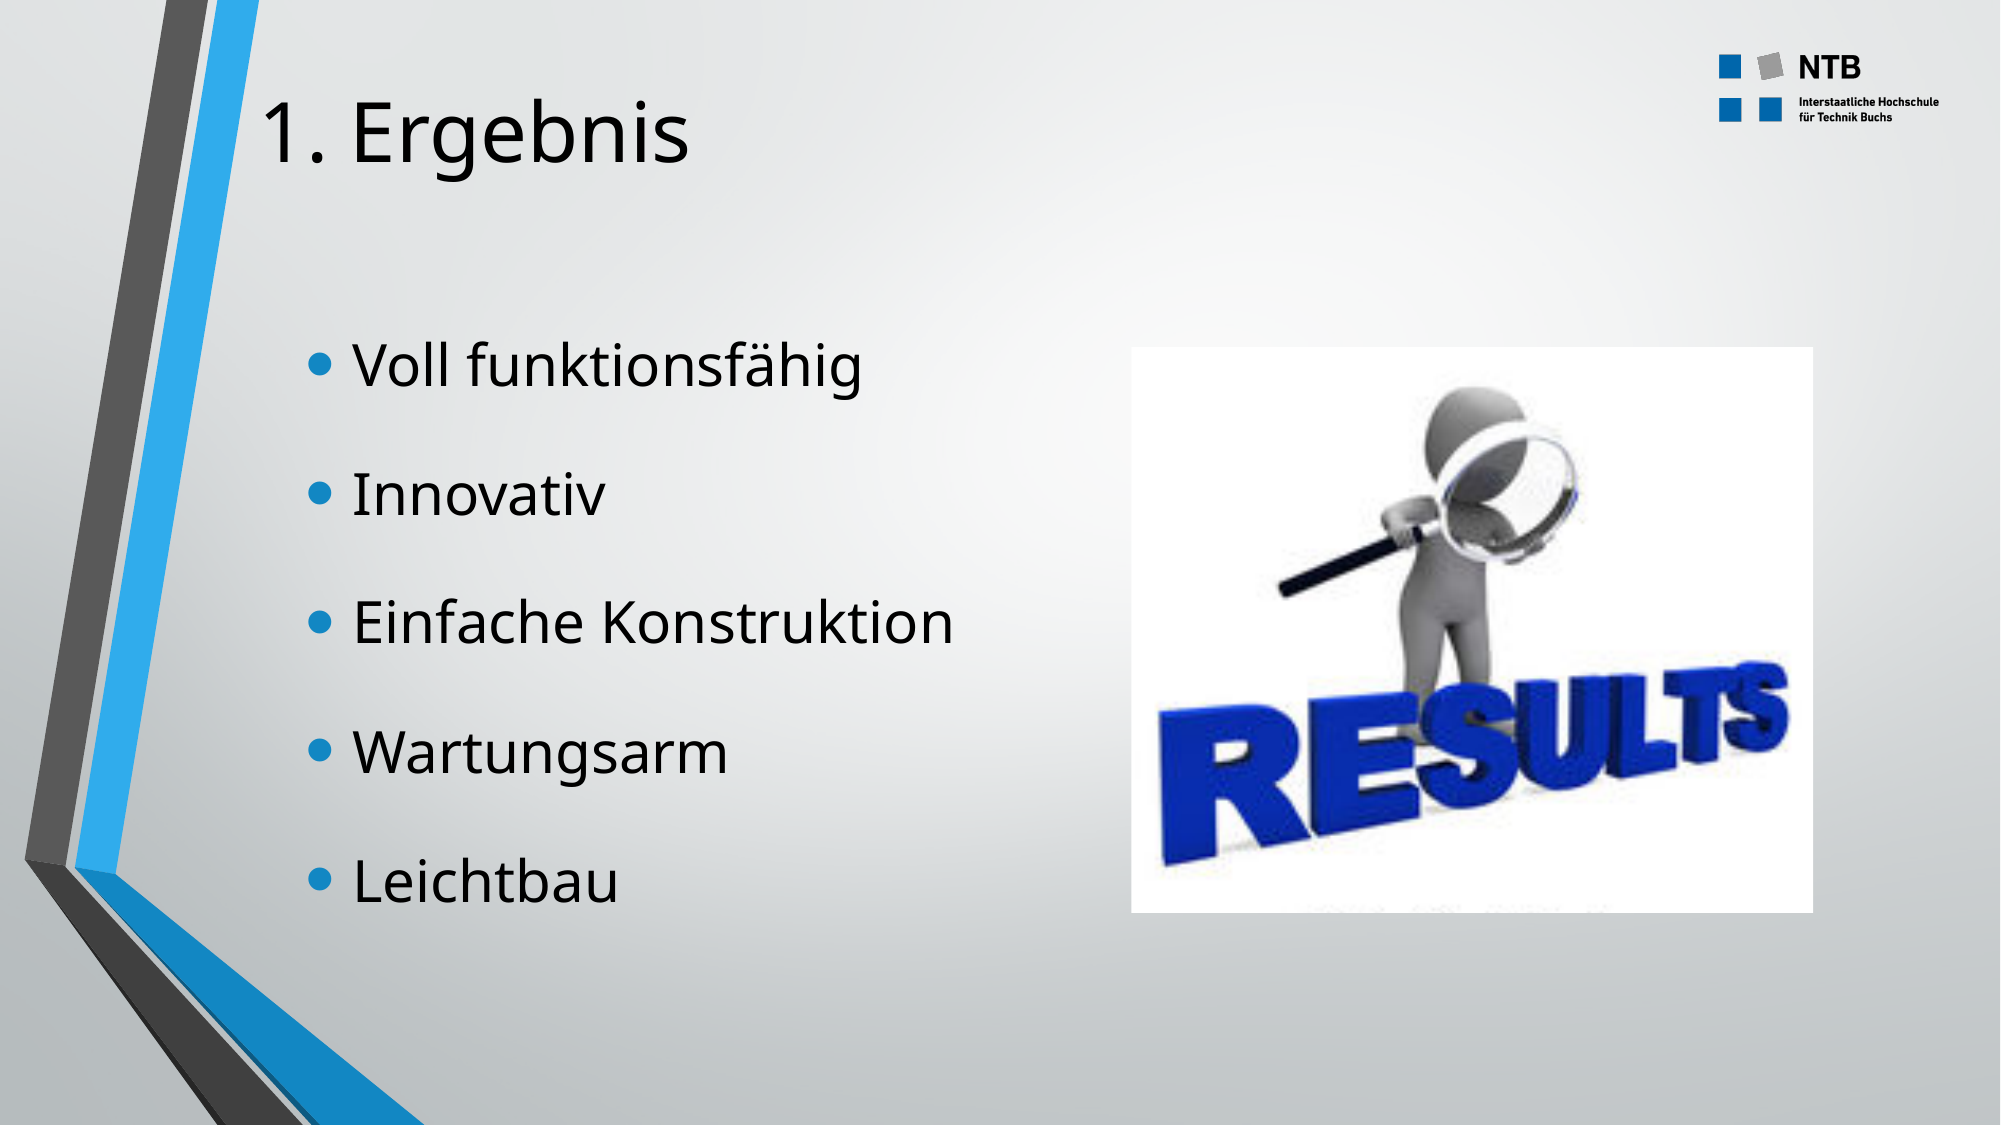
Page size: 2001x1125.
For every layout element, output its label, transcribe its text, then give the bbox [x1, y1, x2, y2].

picture [1130, 347, 1814, 913]
title 1. Ergebnis [243, 51, 1887, 207]
picture [1710, 47, 1945, 130]
list Voll funktionsfähig Innovativ Einfache Konstruktion Wartungsarm Leichtbau [290, 285, 1935, 935]
